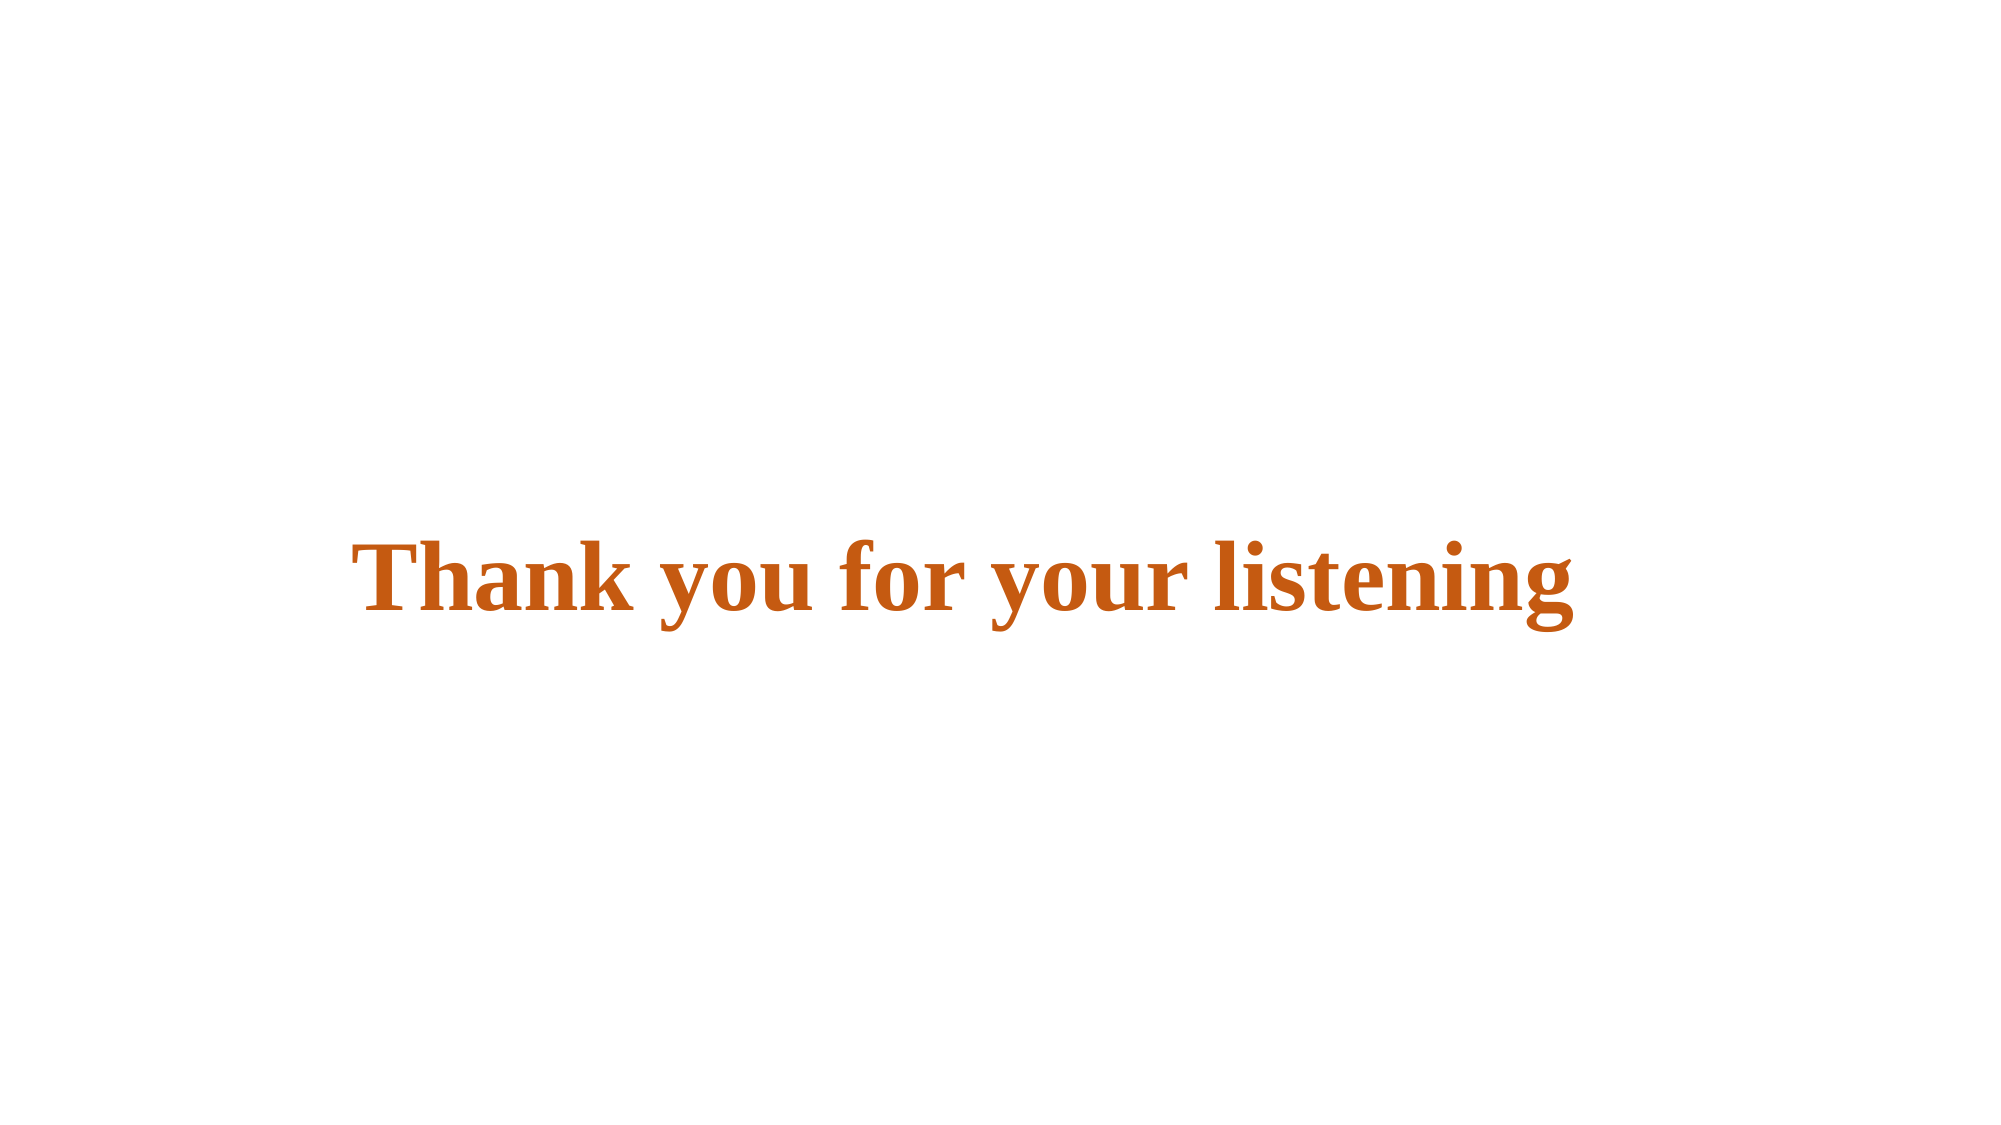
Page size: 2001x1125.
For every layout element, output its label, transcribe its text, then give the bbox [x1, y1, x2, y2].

text_box Thank you for your listening [336, 502, 1664, 638]
